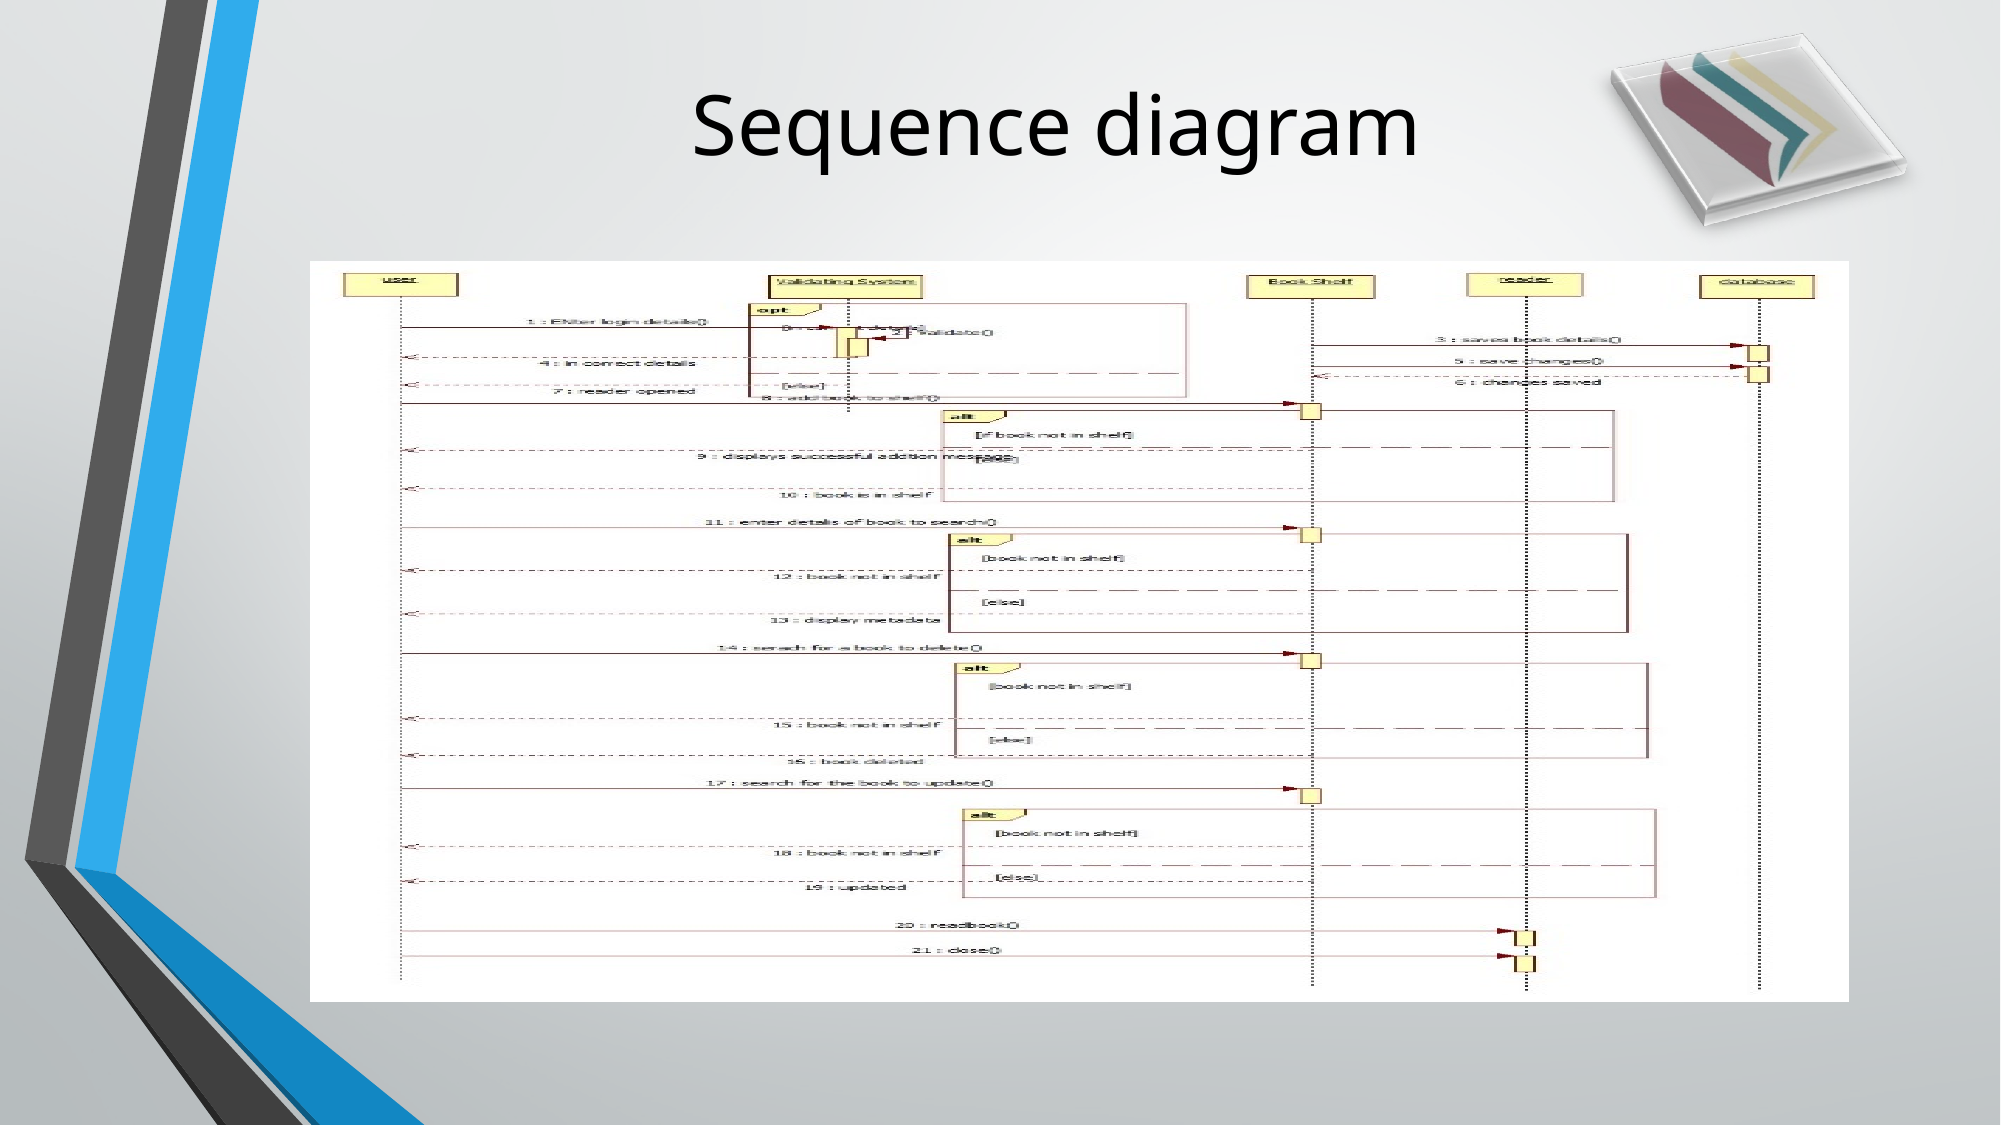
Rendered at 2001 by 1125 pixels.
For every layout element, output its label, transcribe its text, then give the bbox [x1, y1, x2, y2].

picture [1535, 0, 1973, 298]
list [310, 261, 1849, 1002]
title Sequence diagram [235, 38, 1879, 205]
